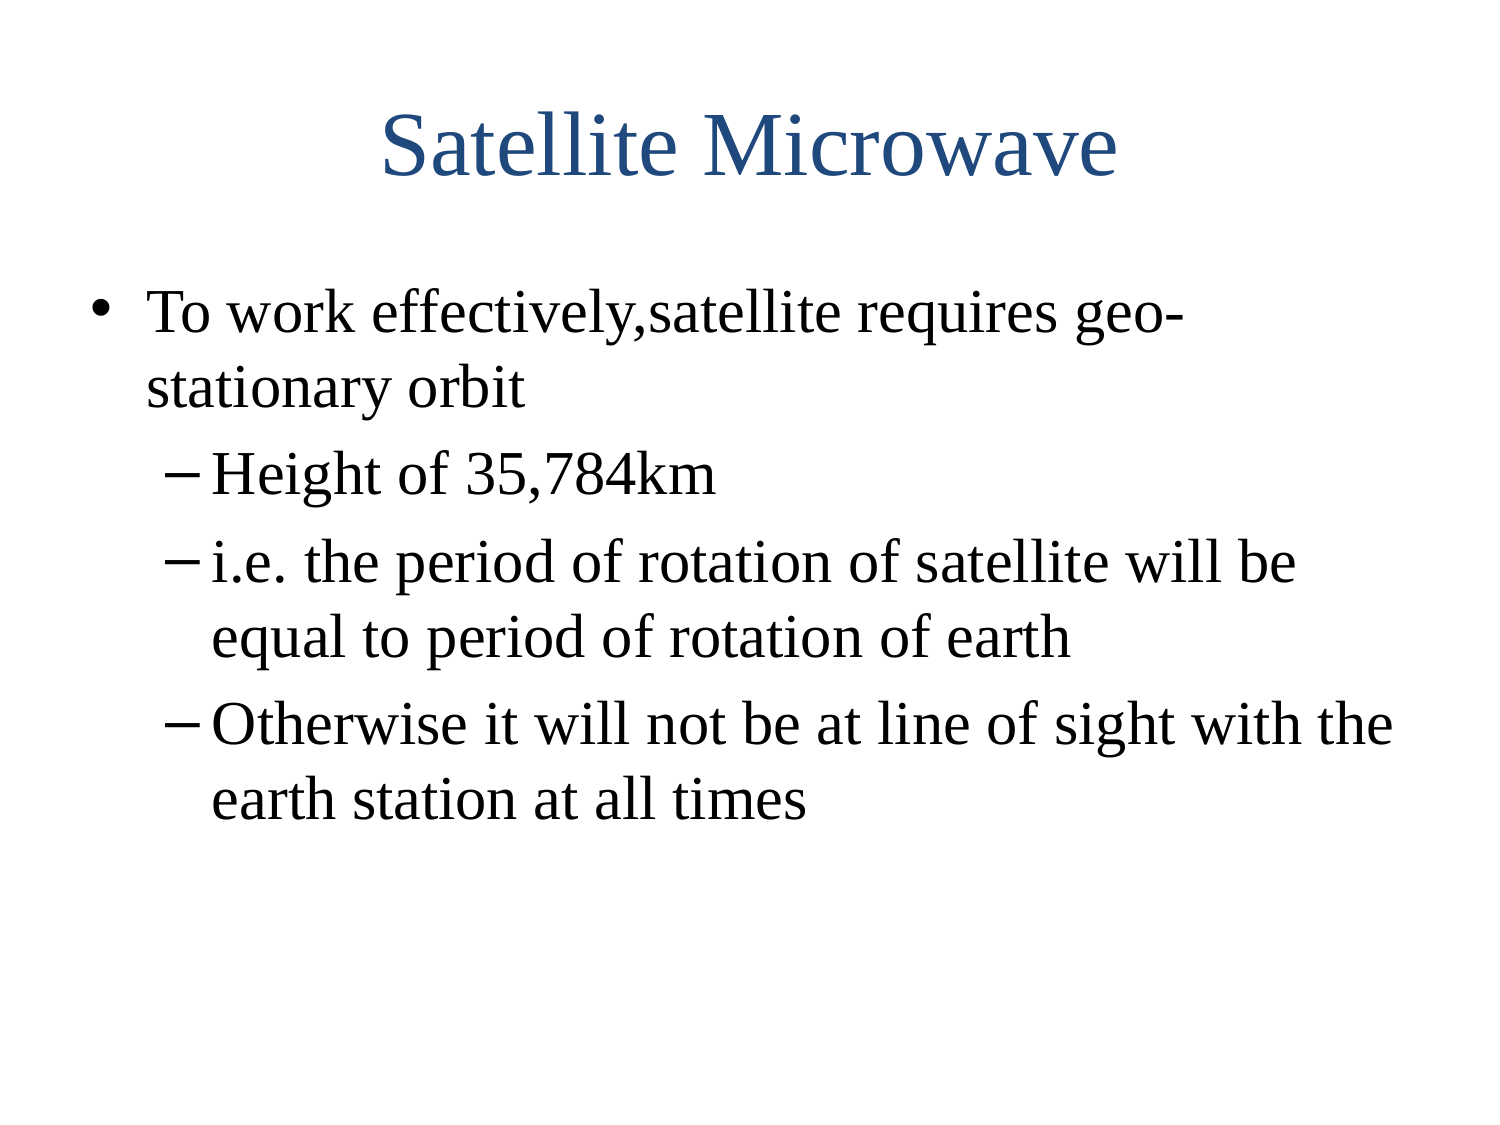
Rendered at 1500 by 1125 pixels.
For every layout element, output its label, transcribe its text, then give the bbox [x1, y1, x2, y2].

list To work effectively,satellite requires geo-stationary orbit Height of 35,784km i.e. the period of rotation of satellite will be equal to period of rotation of earth Otherwise it will not be at line of sight with the earth station at all times [75, 262, 1425, 1005]
title Satellite Microwave [75, 45, 1425, 233]
